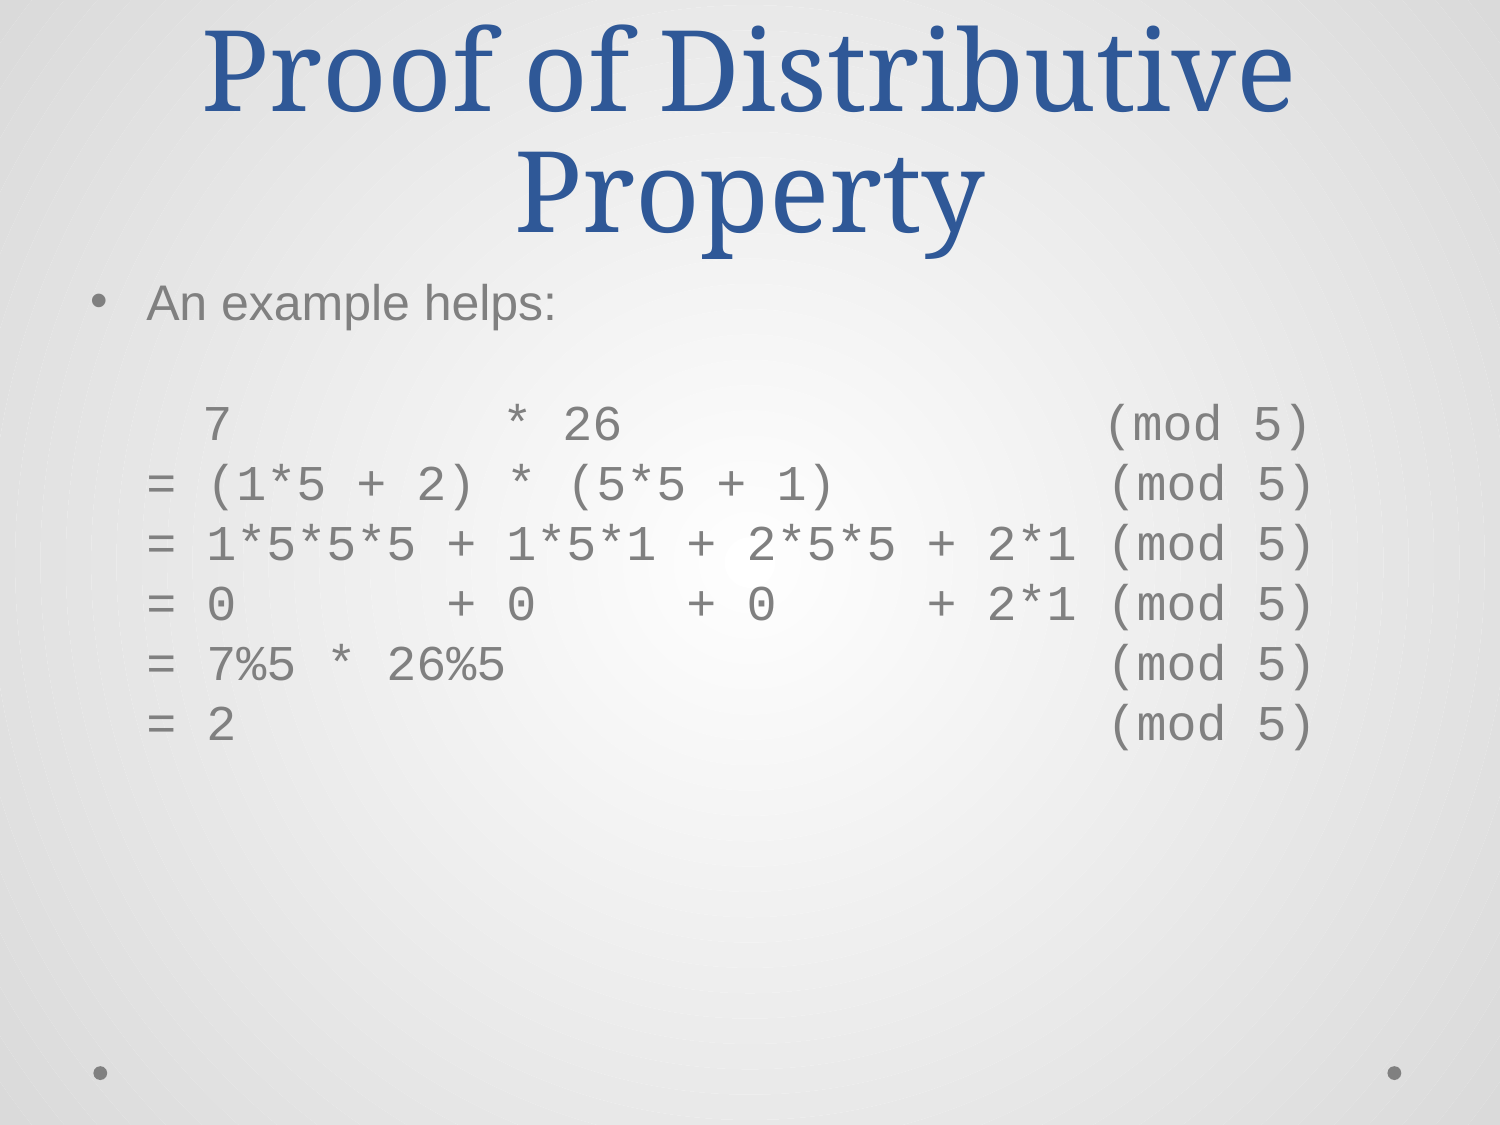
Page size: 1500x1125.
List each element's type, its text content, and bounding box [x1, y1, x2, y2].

list An example helps: 7 * 26 (mod 5) = (1*5 + 2) * (5*5 + 1) (mod 5) = 1*5*5*5 + 1*5*1 + 2*5*5 + 2*1 (mod 5) = 0 + 0 + 0 + 2*1 (mod 5) = 7%5 * 26%5 (mod 5) = 2 (mod 5) [75, 262, 1425, 1005]
title Proof of Distributive Property [75, 0, 1425, 262]
